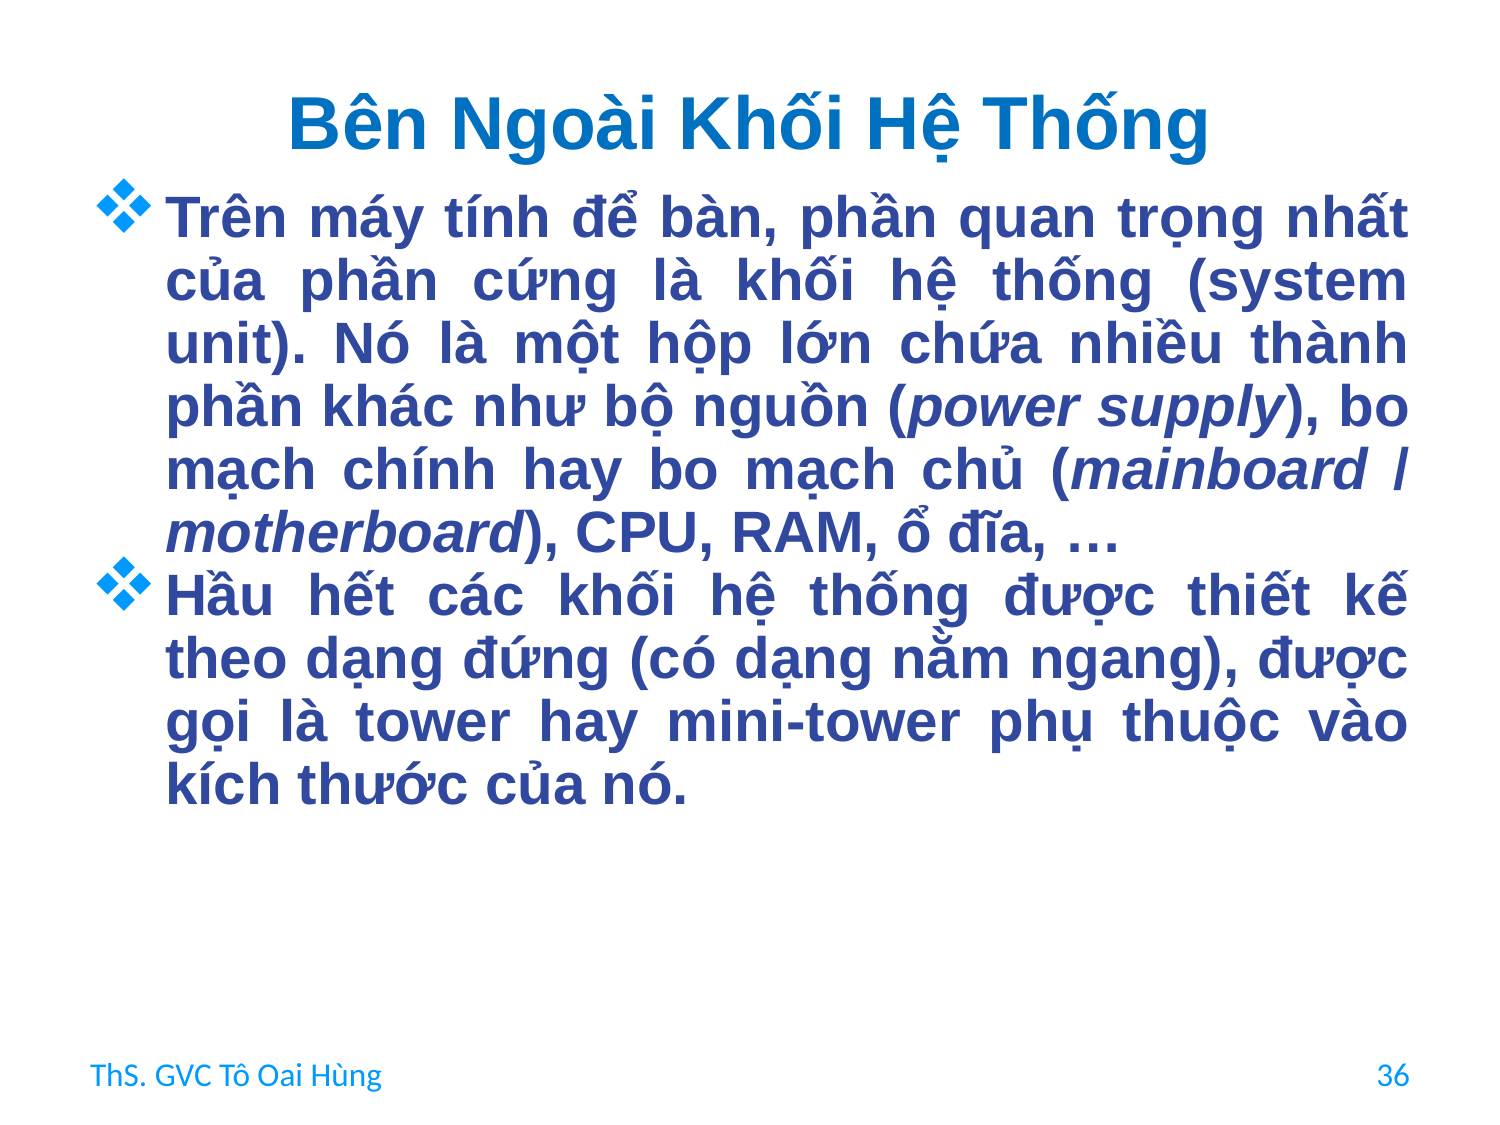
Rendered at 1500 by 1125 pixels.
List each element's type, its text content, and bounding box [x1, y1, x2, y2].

title Bên Ngoài Khối Hệ Thống [75, 60, 1425, 179]
slide_number 36 [1074, 1042, 1425, 1103]
slide_number ThS. GVC Tô Oai Hùng [75, 1042, 425, 1103]
list Trên máy tính để bàn, phần quan trọng nhất của phần cứng là khối hệ thống (system unit). Nó là một hộp lớn chứa nhiều thành phần khác như bộ nguồn (power supply), bo mạch chính hay bo mạch chủ (mainboard / motherboard), CPU, RAM, ổ đĩa, … Hầu hết các khối hệ thống được thiết kế theo dạng đứng (có dạng nằm ngang), được gọi là tower hay mini-tower phụ thuộc vào kích thước của nó. [75, 179, 1425, 1050]
